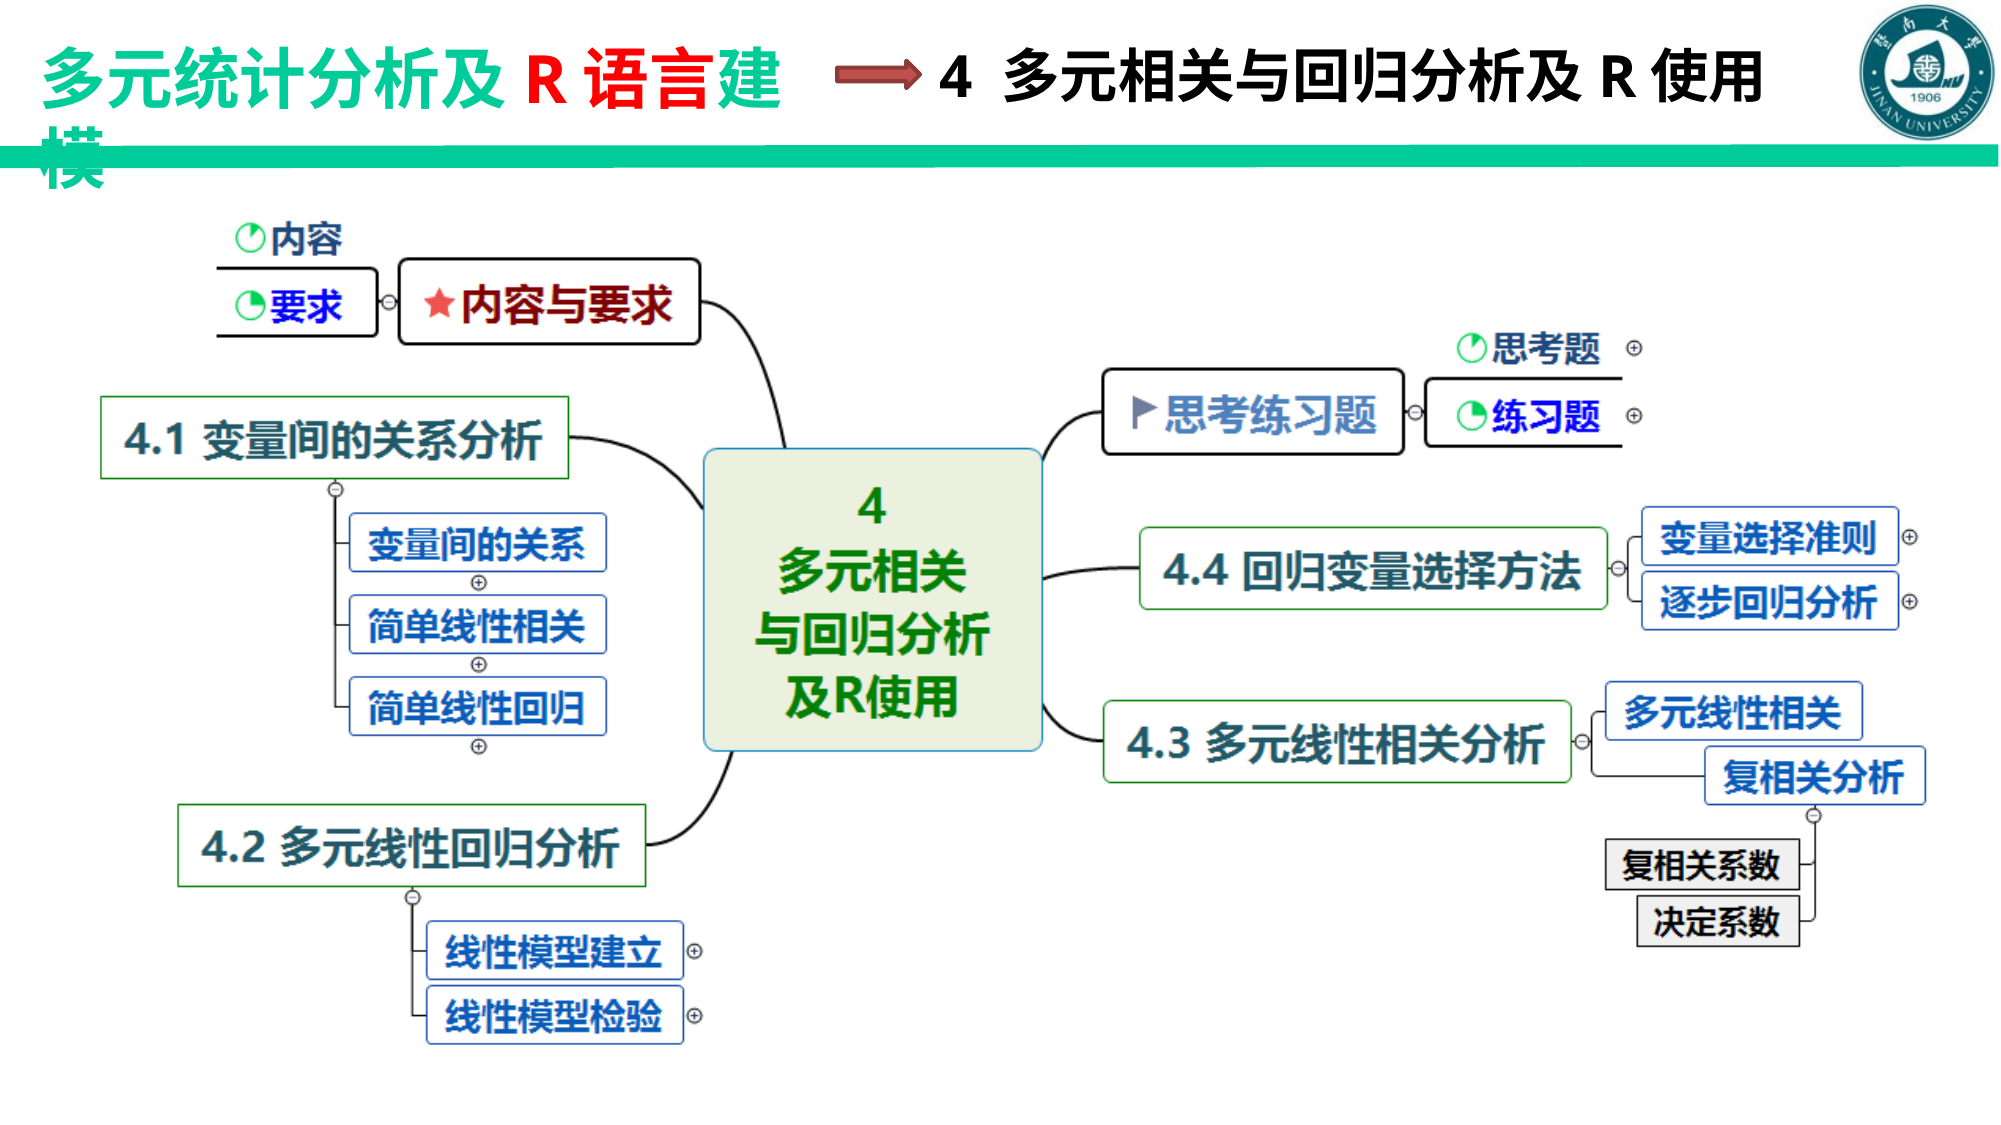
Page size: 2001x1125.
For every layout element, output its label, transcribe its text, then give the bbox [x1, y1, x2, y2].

text_box 4 多元相关与回归分析及R使用 [924, 31, 1819, 117]
picture [91, 204, 1939, 1056]
picture [1856, 0, 1996, 141]
text_box 多元统计分析及R语言建模 [25, 29, 861, 204]
text_box [837, 60, 921, 89]
